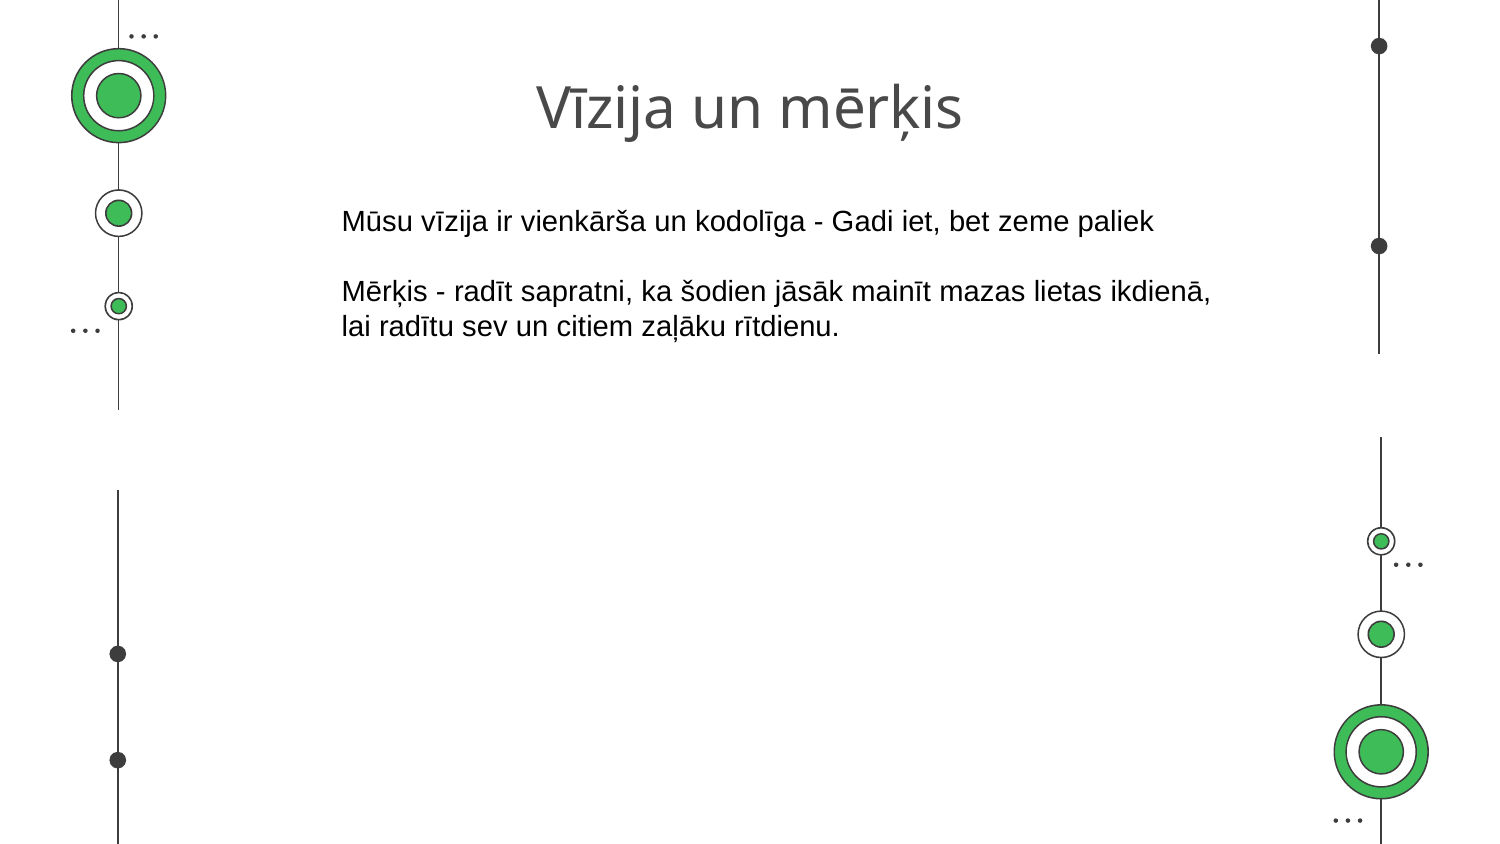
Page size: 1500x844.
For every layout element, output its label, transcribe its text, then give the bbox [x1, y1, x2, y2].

title Vīzija un mērķis [299, 55, 1201, 150]
text_box Mūsu vīzija ir vienkārša un kodolīga - Gadi iet, bet zeme paliek Mērķis - radīt sapratni, ka šodien jāsāk mainīt mazas lietas ikdienā, lai radītu sev un citiem zaļāku rītdienu. [326, 194, 1252, 350]
